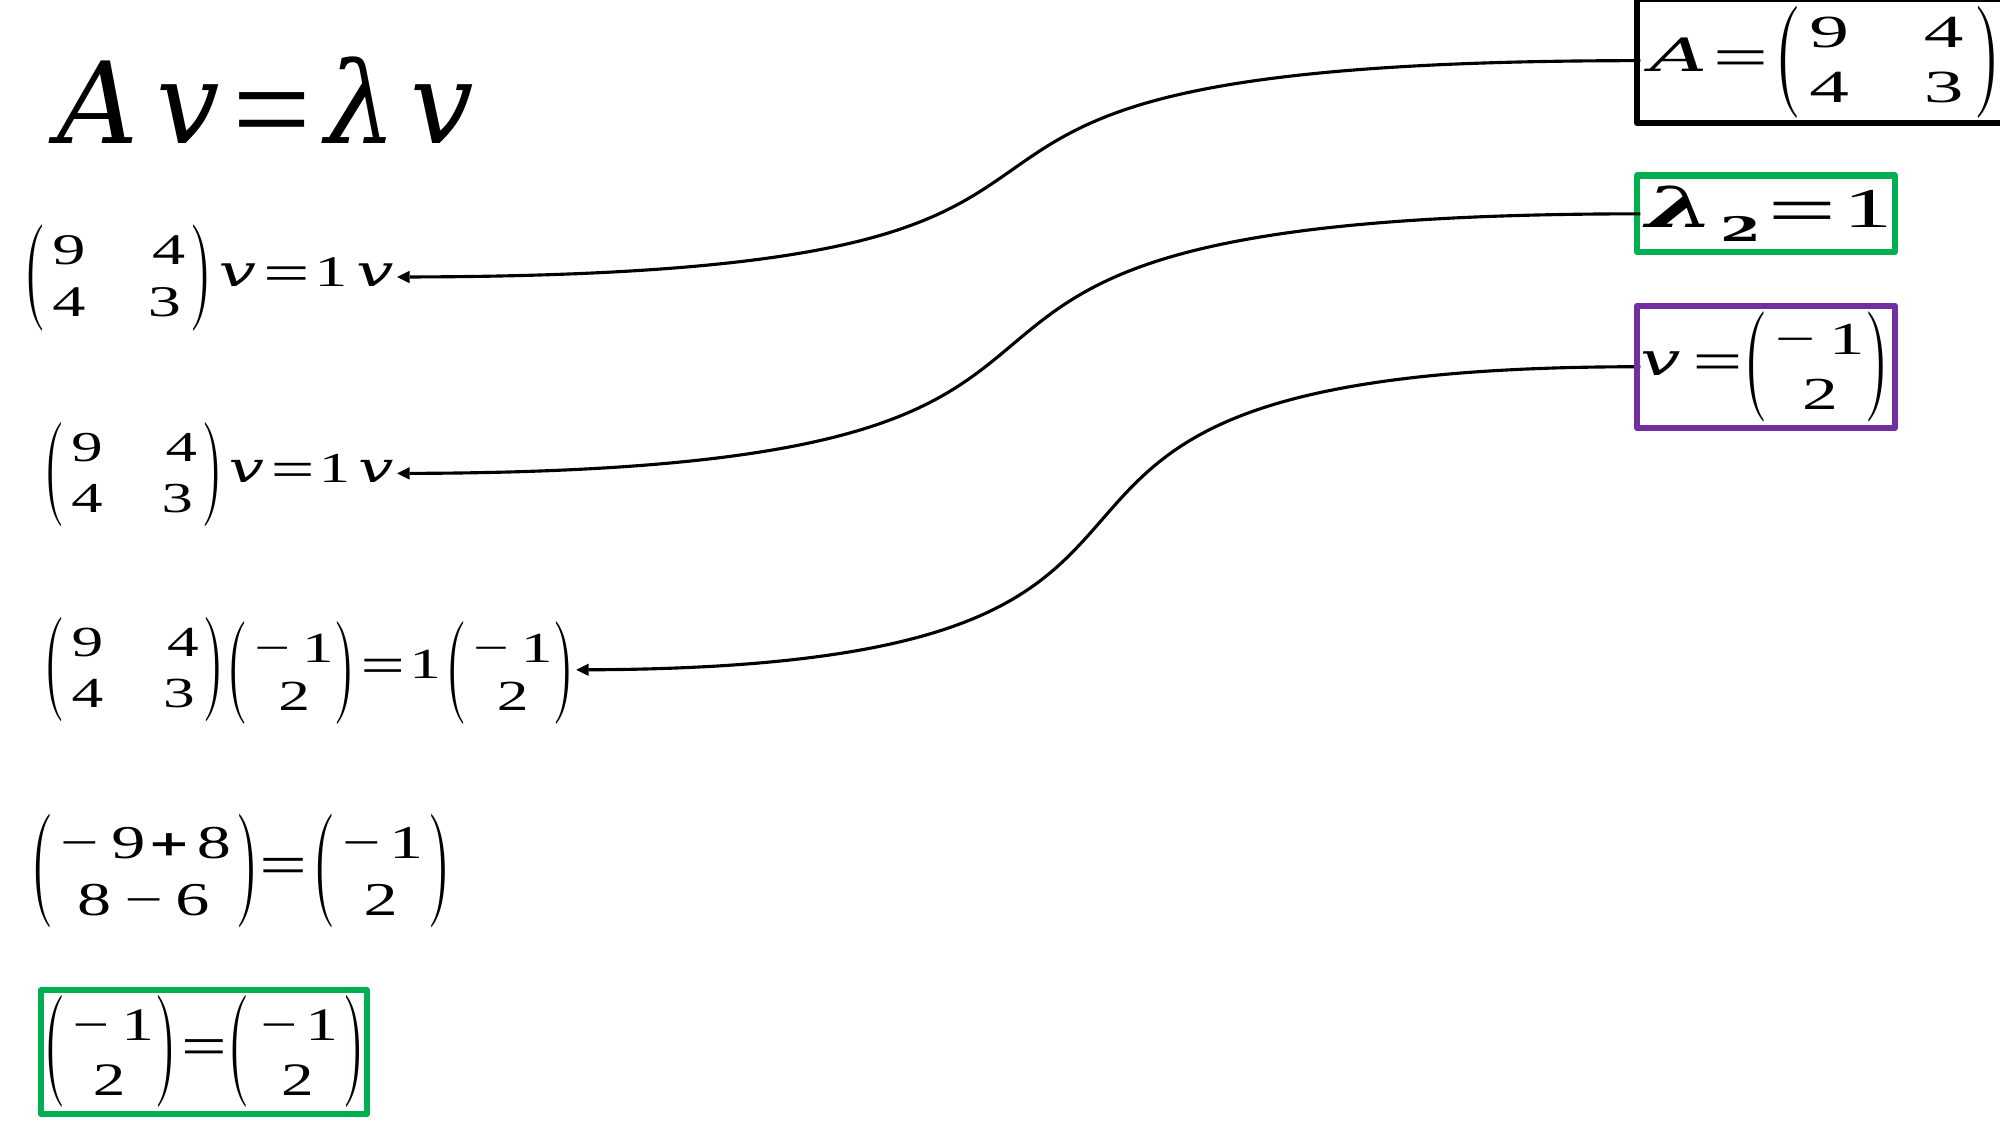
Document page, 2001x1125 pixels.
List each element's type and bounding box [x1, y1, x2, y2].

text_box [575, 474, 1641, 671]
text_box [396, 60, 1641, 213]
text_box [396, 213, 1641, 474]
